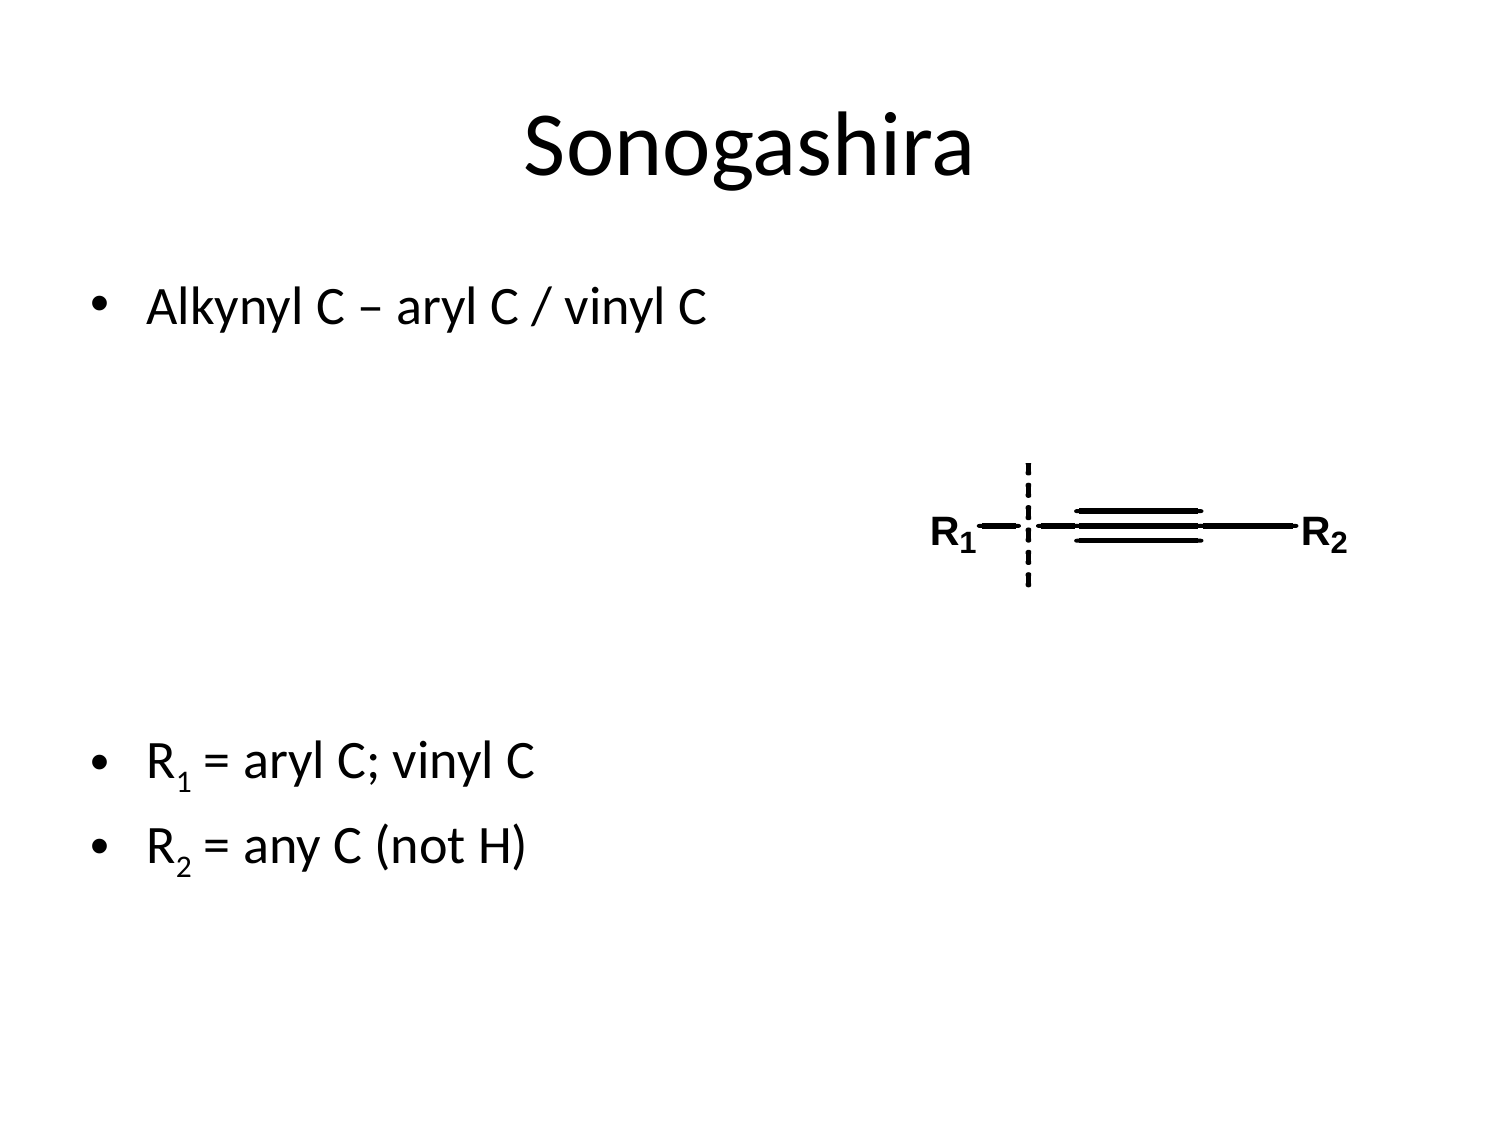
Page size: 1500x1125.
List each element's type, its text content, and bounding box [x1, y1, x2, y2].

title Sonogashira [75, 45, 1425, 233]
list Alkynyl C – aryl C / vinyl C R1 = aryl C; vinyl C R2 = any C (not H) [75, 262, 1425, 1005]
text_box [923, 463, 1359, 603]
